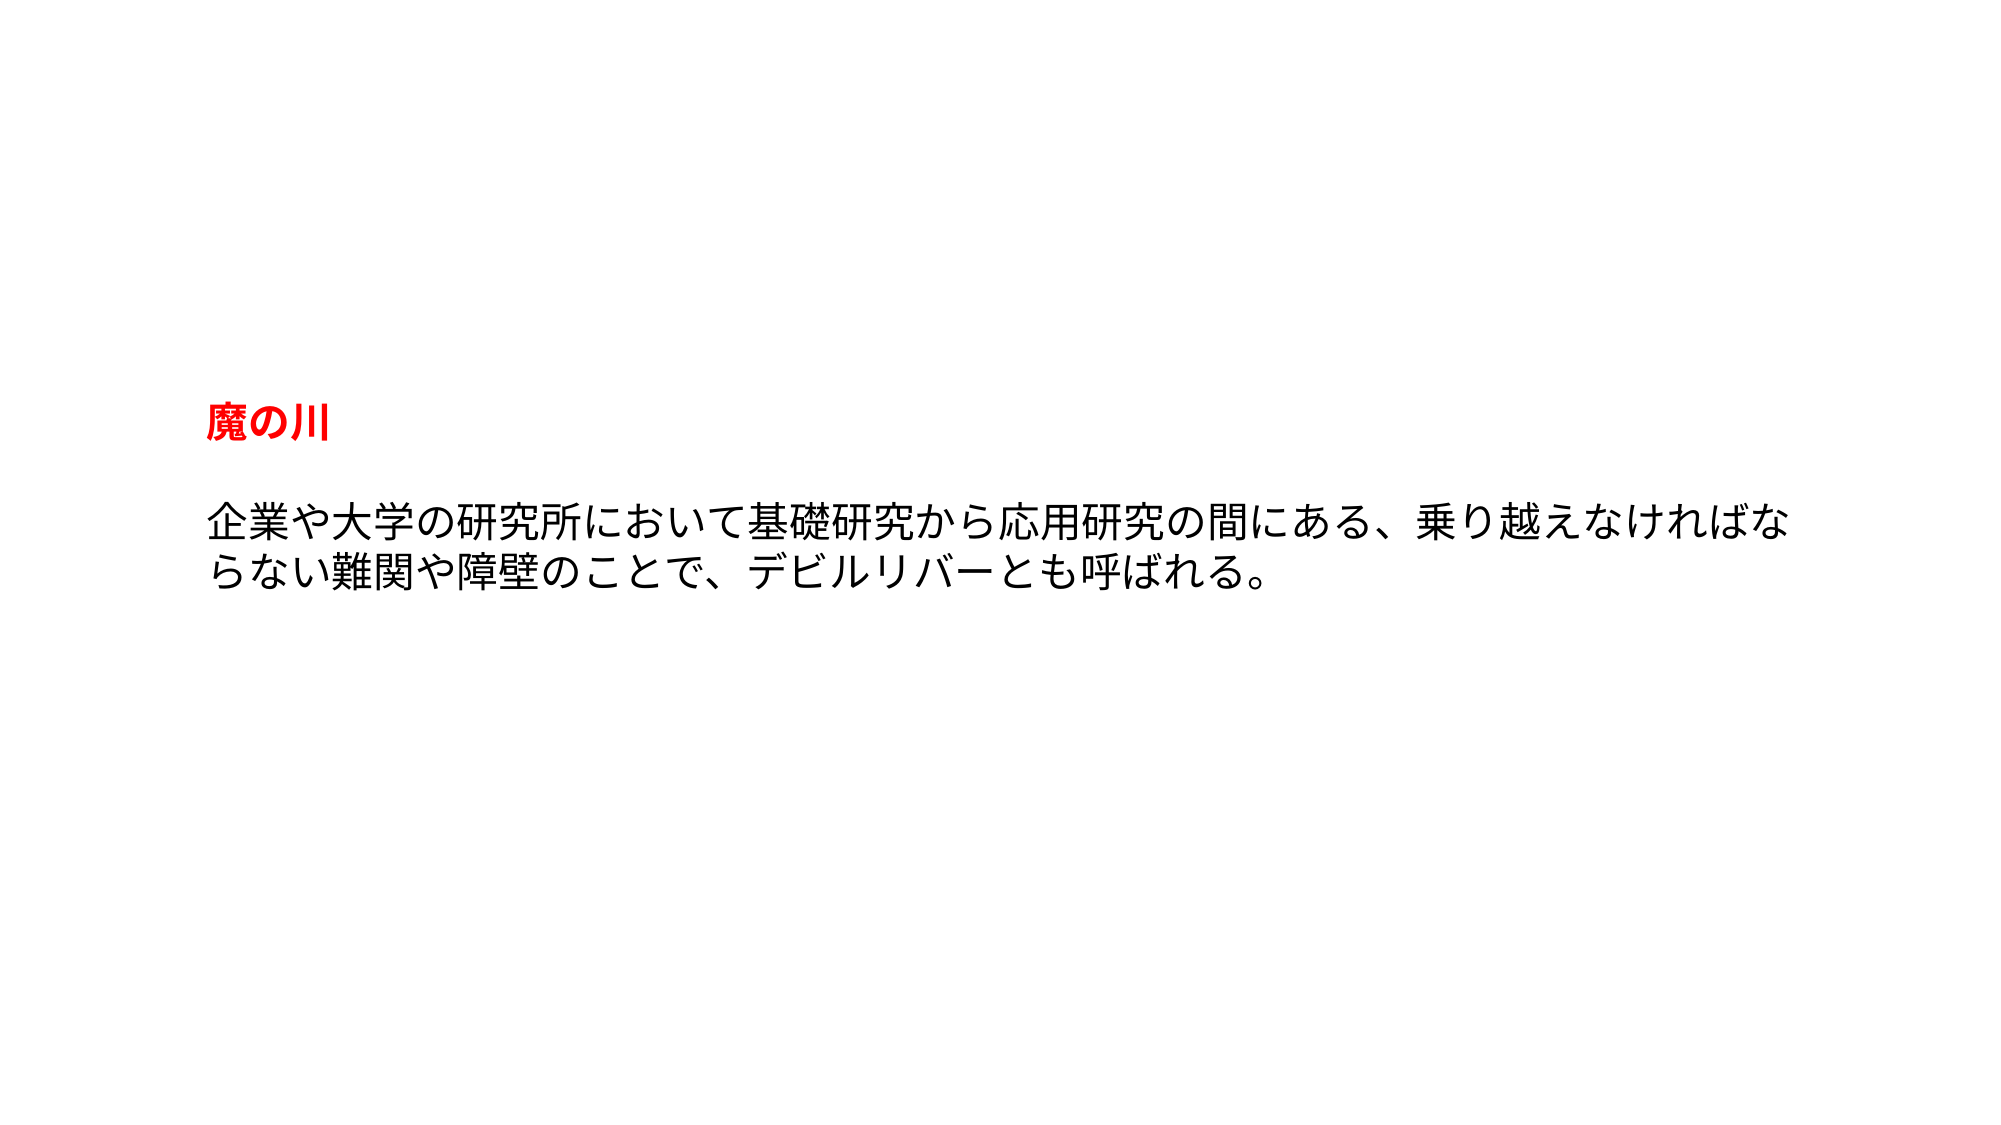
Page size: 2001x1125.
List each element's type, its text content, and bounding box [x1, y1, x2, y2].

text_box 魔の川 企業や大学の研究所において基礎研究から応用研究の間にある、乗り越えなければならない難関や障壁のことで、デビルリバーとも呼ばれる。 [191, 388, 1835, 604]
